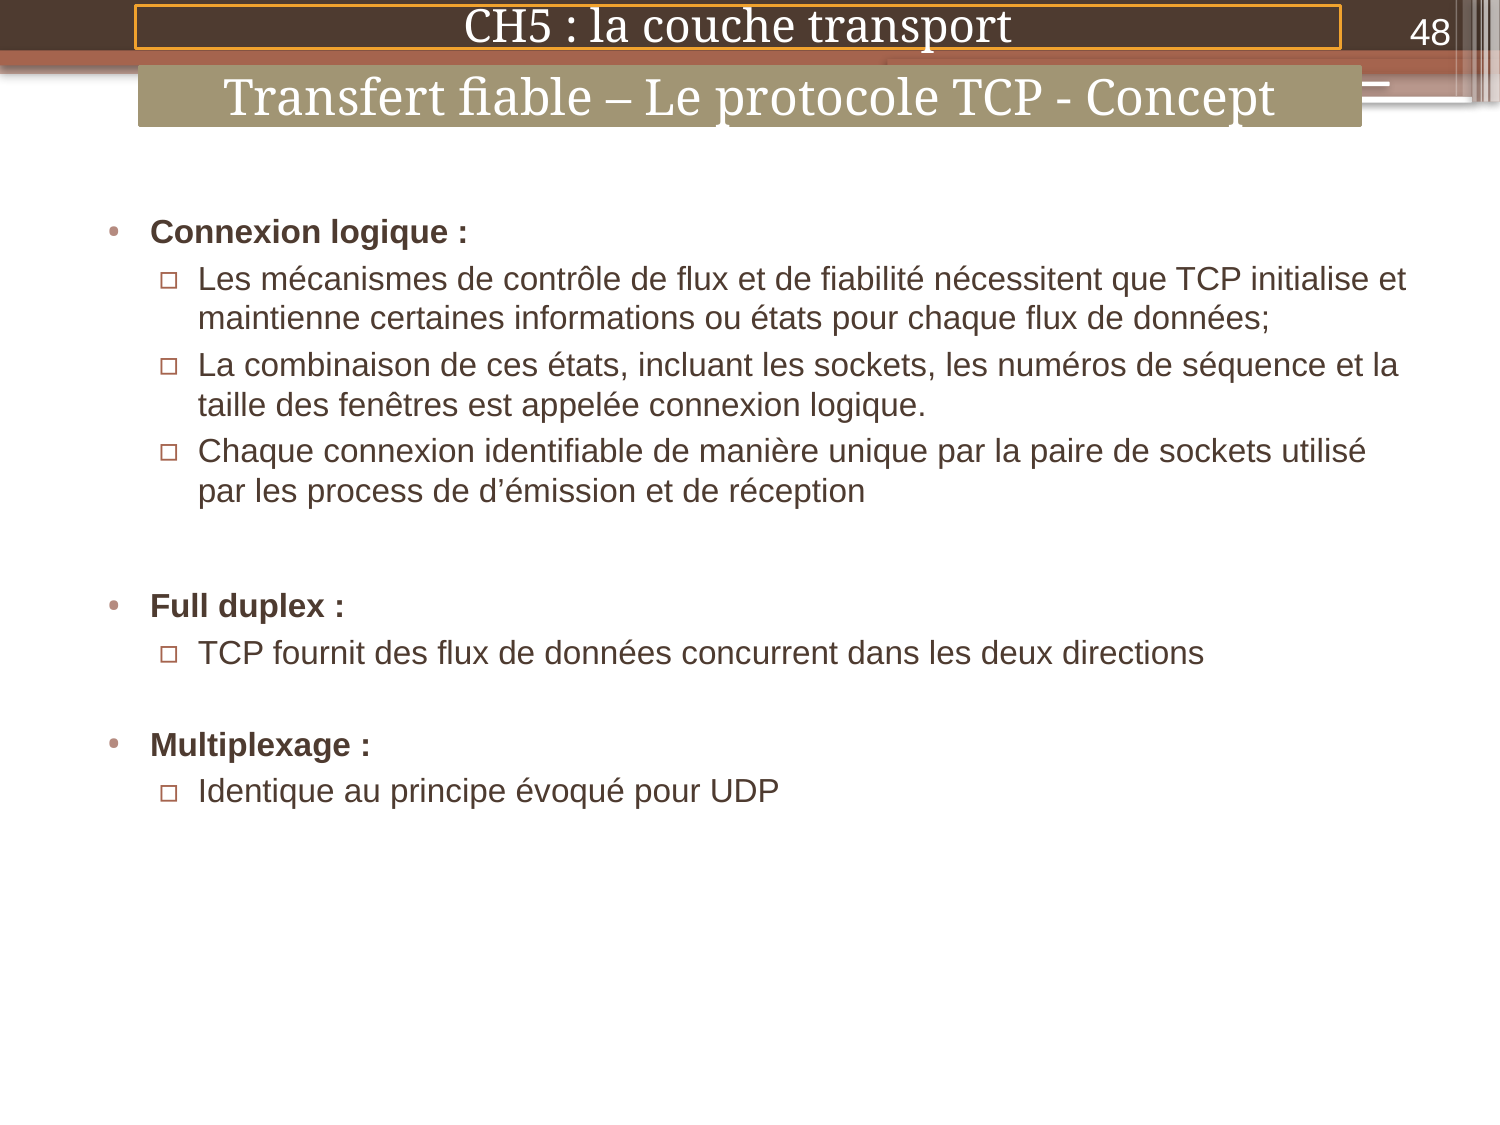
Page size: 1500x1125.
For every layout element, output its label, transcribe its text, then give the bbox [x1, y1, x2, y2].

text_box Transfert fiable – Le protocole TCP - Concept [138, 65, 1362, 127]
text_box CH5 : la couche transport [134, 4, 1341, 50]
list Connexion logique : Les mécanismes de contrôle de flux et de fiabilité nécessitent que TCP initialise et maintienne certaines informations ou états pour chaque flux de données; La combinaison de ces états, incluant les sockets, les numéros de séquence et la taille des fenêtres est appelée connexion logique. Chaque connexion identifiable de manière unique par la paire de sockets utilisé par les process de d’émission et de réception Full duplex : TCP fournit des flux de données concurrent dans les deux directions Multiplexage : Identique au principe évoqué pour UDP [75, 184, 1425, 882]
slide_number 48 [1341, 0, 1466, 61]
